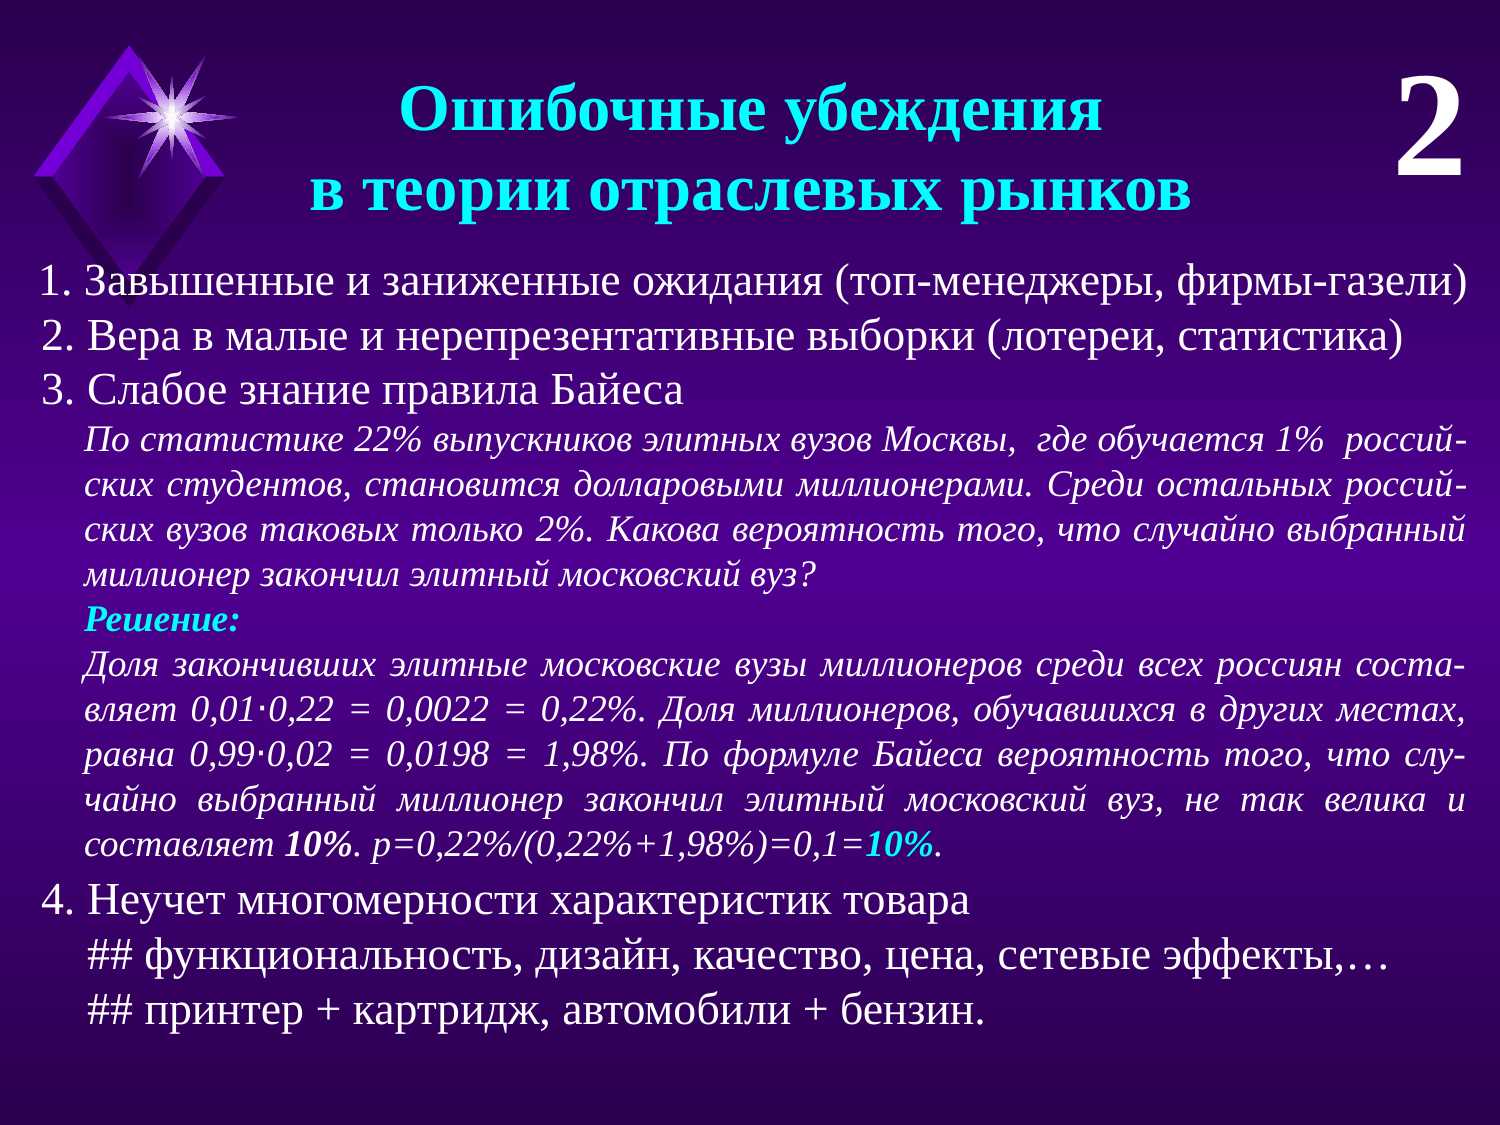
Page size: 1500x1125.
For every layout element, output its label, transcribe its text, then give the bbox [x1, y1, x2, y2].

text_box 1. Завышенные и заниженные ожидания (топ-менеджеры, фирмы-газели) [23, 242, 1499, 313]
text_box 2 [1293, 17, 1482, 213]
text_box 2. Вера в малые и нерепрезентативные выборки (лотереи, статистика) [26, 297, 1482, 367]
text_box 4. Неучет многомерности характеристик товара ## функциональность, дизайн, качество, цена, сетевые эффекты,… ## принтер + картридж, автомобили + бензин. [26, 860, 1499, 1041]
text_box Ошибочные убеждения в теории отраслевых рынков [29, 56, 1474, 232]
text_box 3. Слабое знание правила Байеса По статистике 22% выпускников элитных вузов Москвы, где обучается 1% россий-ских студентов, становится долларовыми миллионерами. Среди остальных россий-ских вузов таковых только 2%. Какова вероятность того, что случайно выбранный миллионер закончил элитный московский вуз? Решение: Доля закончивших элитные московские вузы миллионеров среди всех россиян соста-вляет 0,01⋅0,22 = 0,0022 = 0,22%. Доля миллионеров, обучавшихся в других местах, равна 0,99⋅0,02 = 0,0198 = 1,98%. По формуле Байеса вероятность того, что слу-чайно выбранный миллионер закончил элитный московский вуз, не так велика и составляет 10%. p=0,22%/(0,22%+1,98%)=0,1=10%. [26, 367, 1482, 860]
